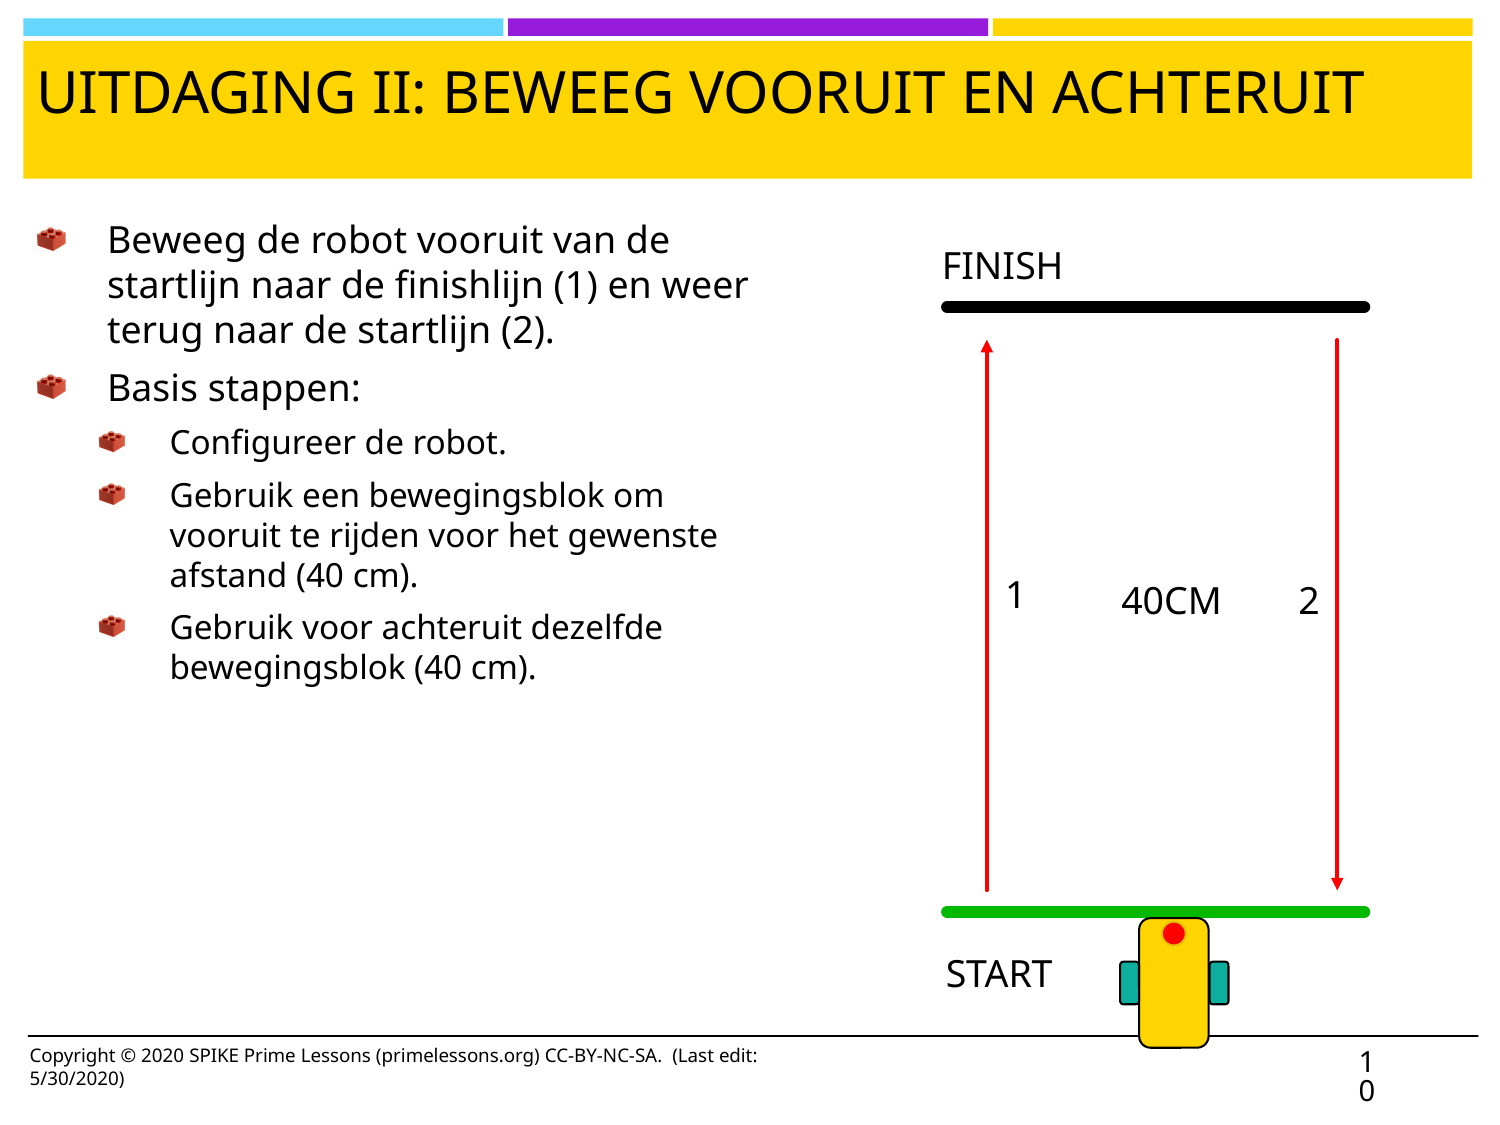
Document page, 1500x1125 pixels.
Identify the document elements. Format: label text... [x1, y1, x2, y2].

slide_number 10 [1350, 1035, 1398, 1086]
text_box [980, 339, 994, 891]
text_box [1119, 917, 1229, 1048]
picture [98, 614, 126, 638]
text_box [1331, 339, 1344, 891]
picture [98, 430, 126, 453]
picture [98, 482, 126, 506]
picture [36, 226, 67, 252]
text_box START [938, 942, 1061, 1003]
text_box 2 [1290, 569, 1327, 630]
text_box 1 [997, 564, 1034, 624]
list Beweeg de robot vooruit van de startlijn naar de finishlijn (1) en weer terug naar de startlijn (2). Basis stappen: Configureer de robot. Gebruik een bewegingsblok om vooruit te rijden voor het gewenste afstand (40 cm). Gebruik voor achteruit dezelfde bewegingsblok (40 cm). [28, 208, 777, 928]
text_box 40CM [1113, 569, 1234, 630]
text_box Copyright © 2020 SPIKE Prime Lessons (primelessons.org) CC-BY-NC-SA. (Last edit: 5/30/2020) [22, 1036, 806, 1097]
title uitdaging II: Beweeg vooruit en achteruit [28, 47, 1465, 173]
text_box FINISH [934, 235, 1072, 295]
picture [36, 373, 67, 400]
